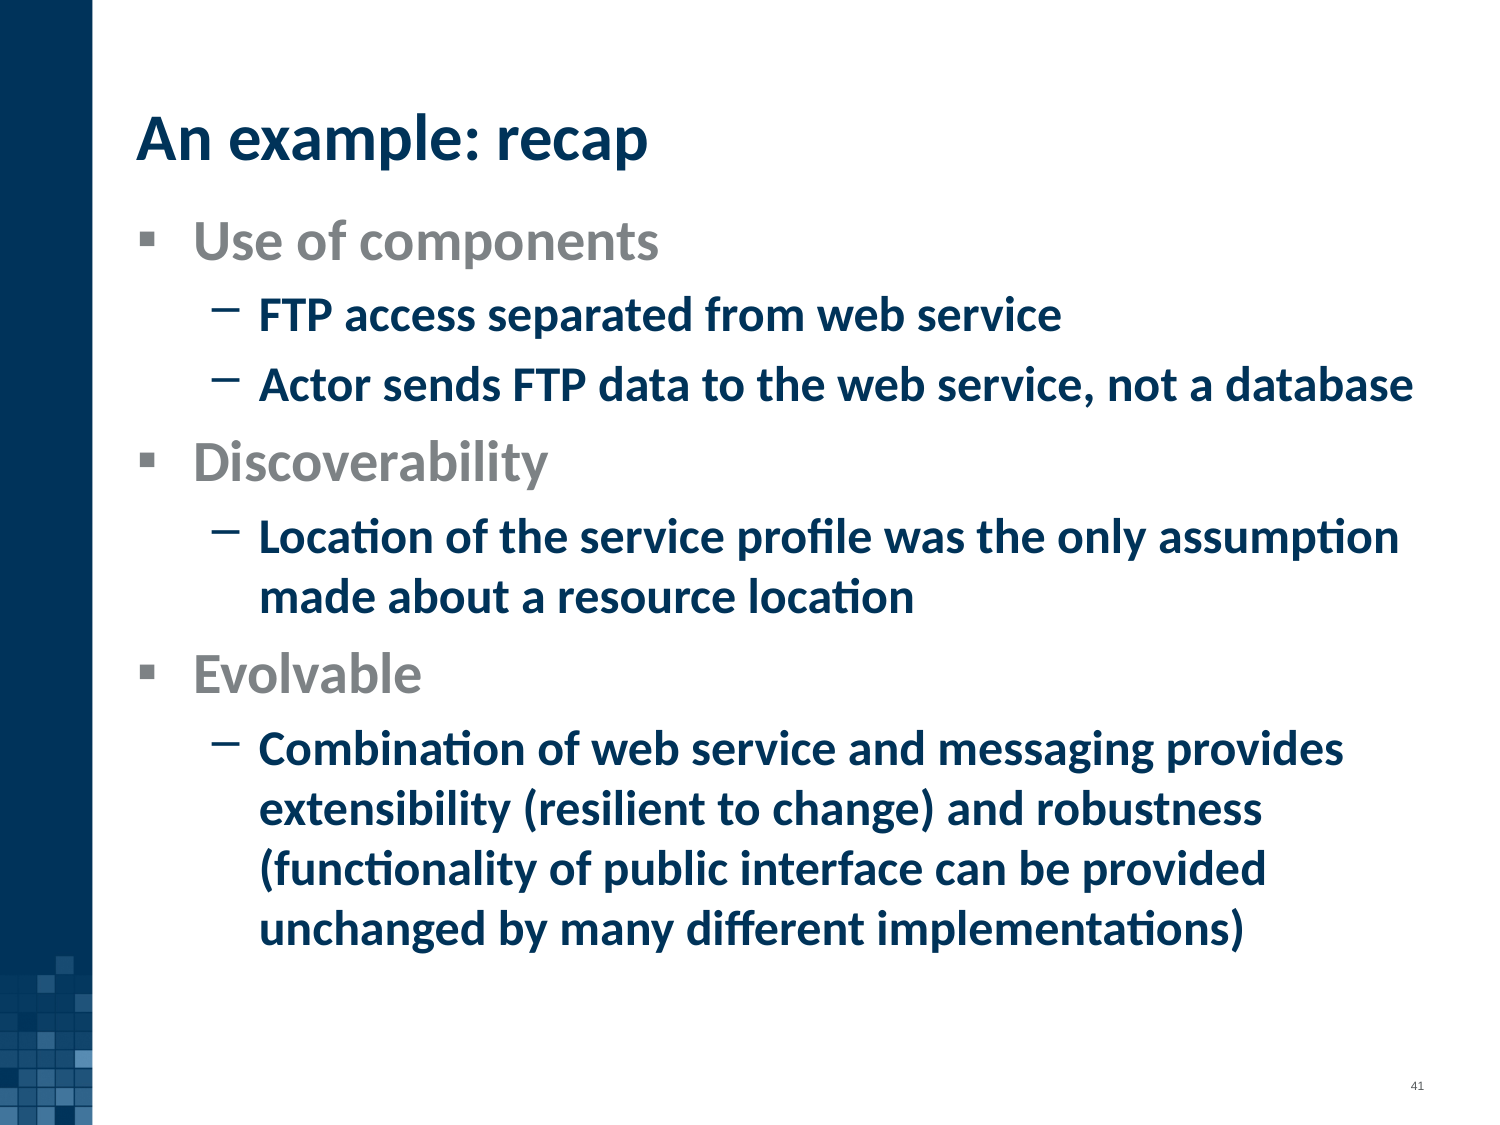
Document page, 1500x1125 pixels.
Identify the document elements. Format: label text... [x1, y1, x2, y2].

title An example: recap [121, 95, 1449, 194]
slide_number 41 [1395, 1056, 1457, 1110]
picture [0, 0, 1500, 1125]
list Use of components FTP access separated from web service Actor sends FTP data to the web service, not a database Discoverability Location of the service profile was the only assumption made about a resource location Evolvable Combination of web service and messaging provides extensibility (resilient to change) and robustness (functionality of public interface can be provided unchanged by many different implementations) [121, 194, 1449, 1022]
